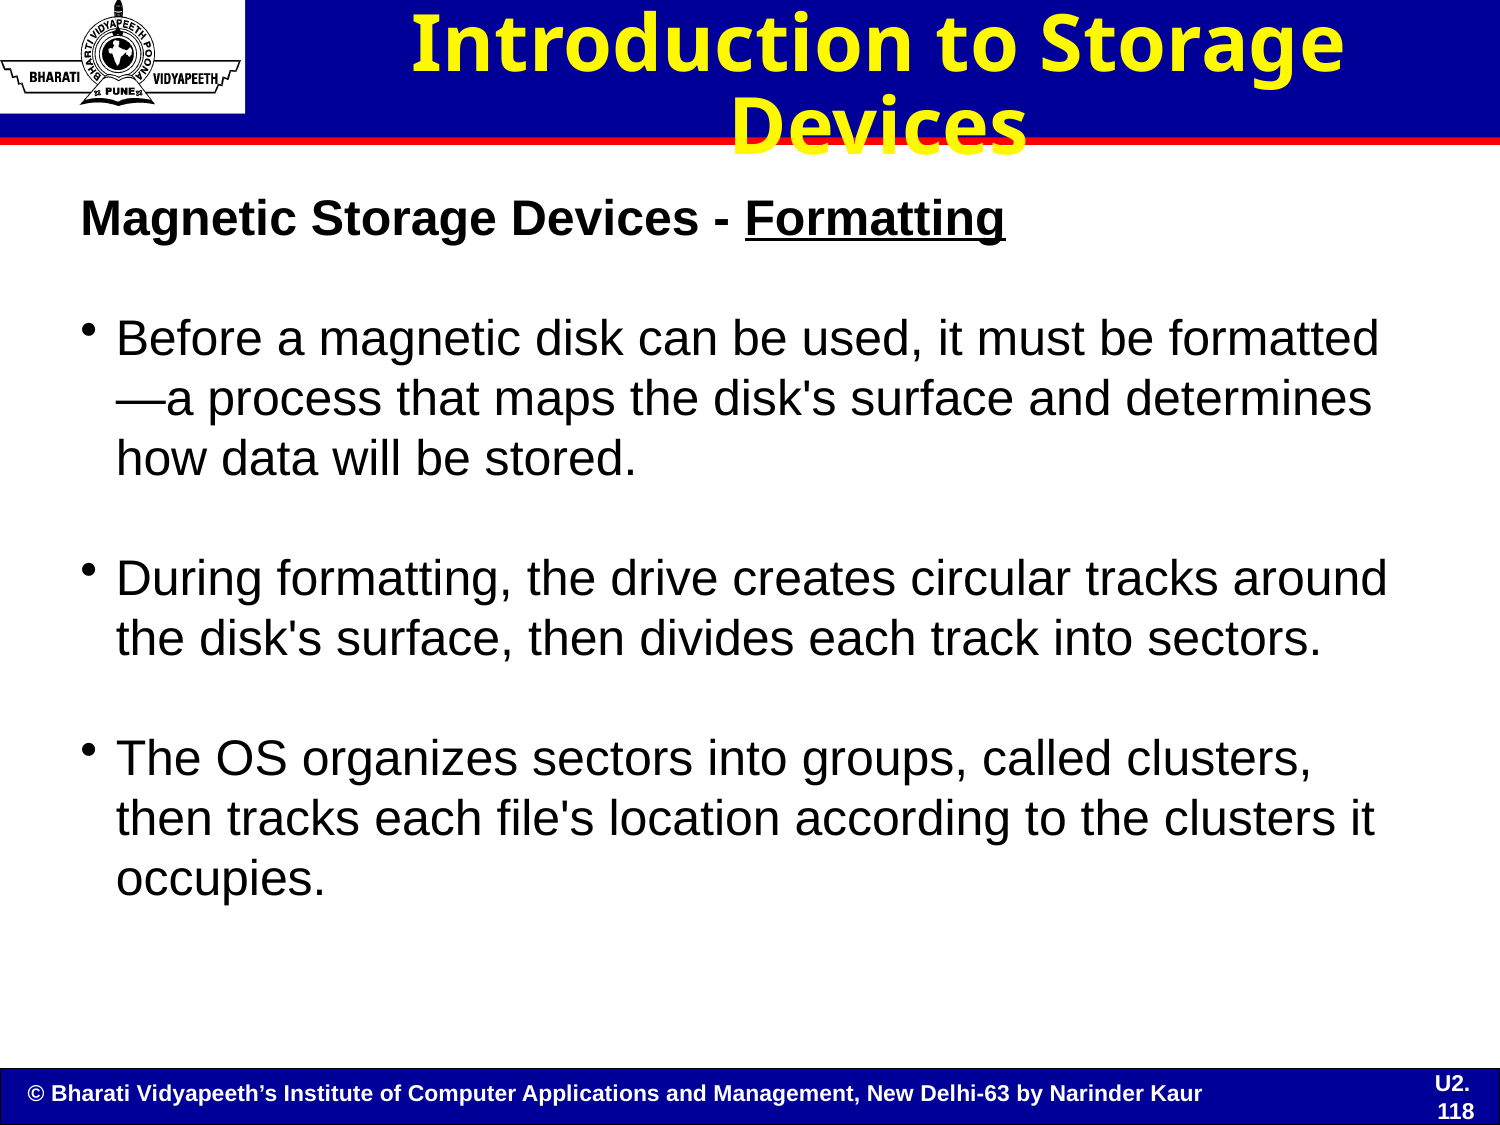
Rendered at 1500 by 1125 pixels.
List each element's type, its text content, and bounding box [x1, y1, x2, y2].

title Introduction to Storage Devices [270, 0, 1488, 197]
text_box Magnetic Storage Devices - Formatting Before a magnetic disk can be used, it must be formatted—a process that maps the disk's surface and determines how data will be stored. During formatting, the drive creates circular tracks around the disk's surface, then divides each track into sectors. The OS organizes sectors into groups, called clusters, then tracks each file's location according to the clusters it occupies. [65, 178, 1432, 973]
picture [0, 0, 241, 106]
